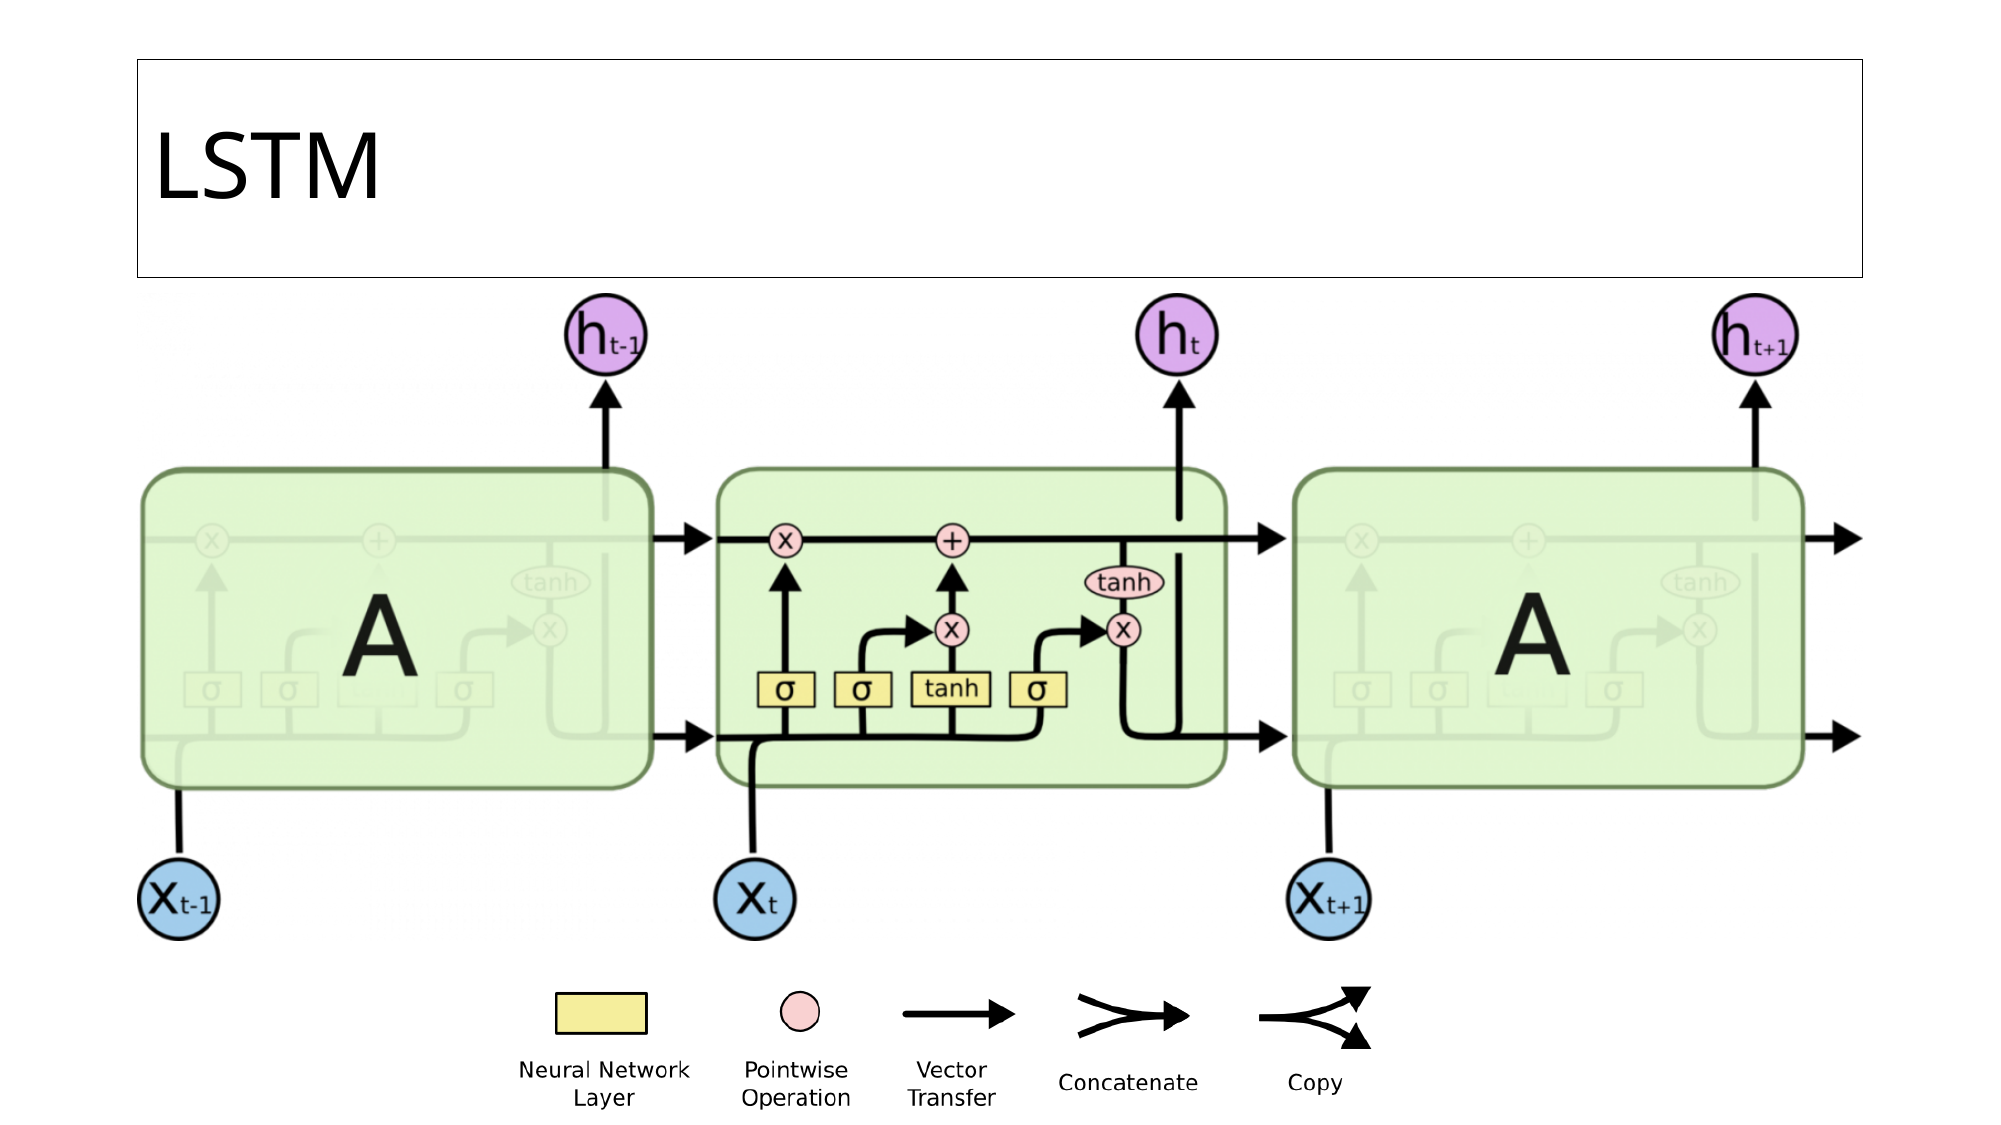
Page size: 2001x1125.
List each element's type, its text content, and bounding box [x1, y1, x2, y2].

picture [496, 956, 1388, 1123]
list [137, 293, 1863, 941]
title LSTM [137, 59, 1863, 278]
